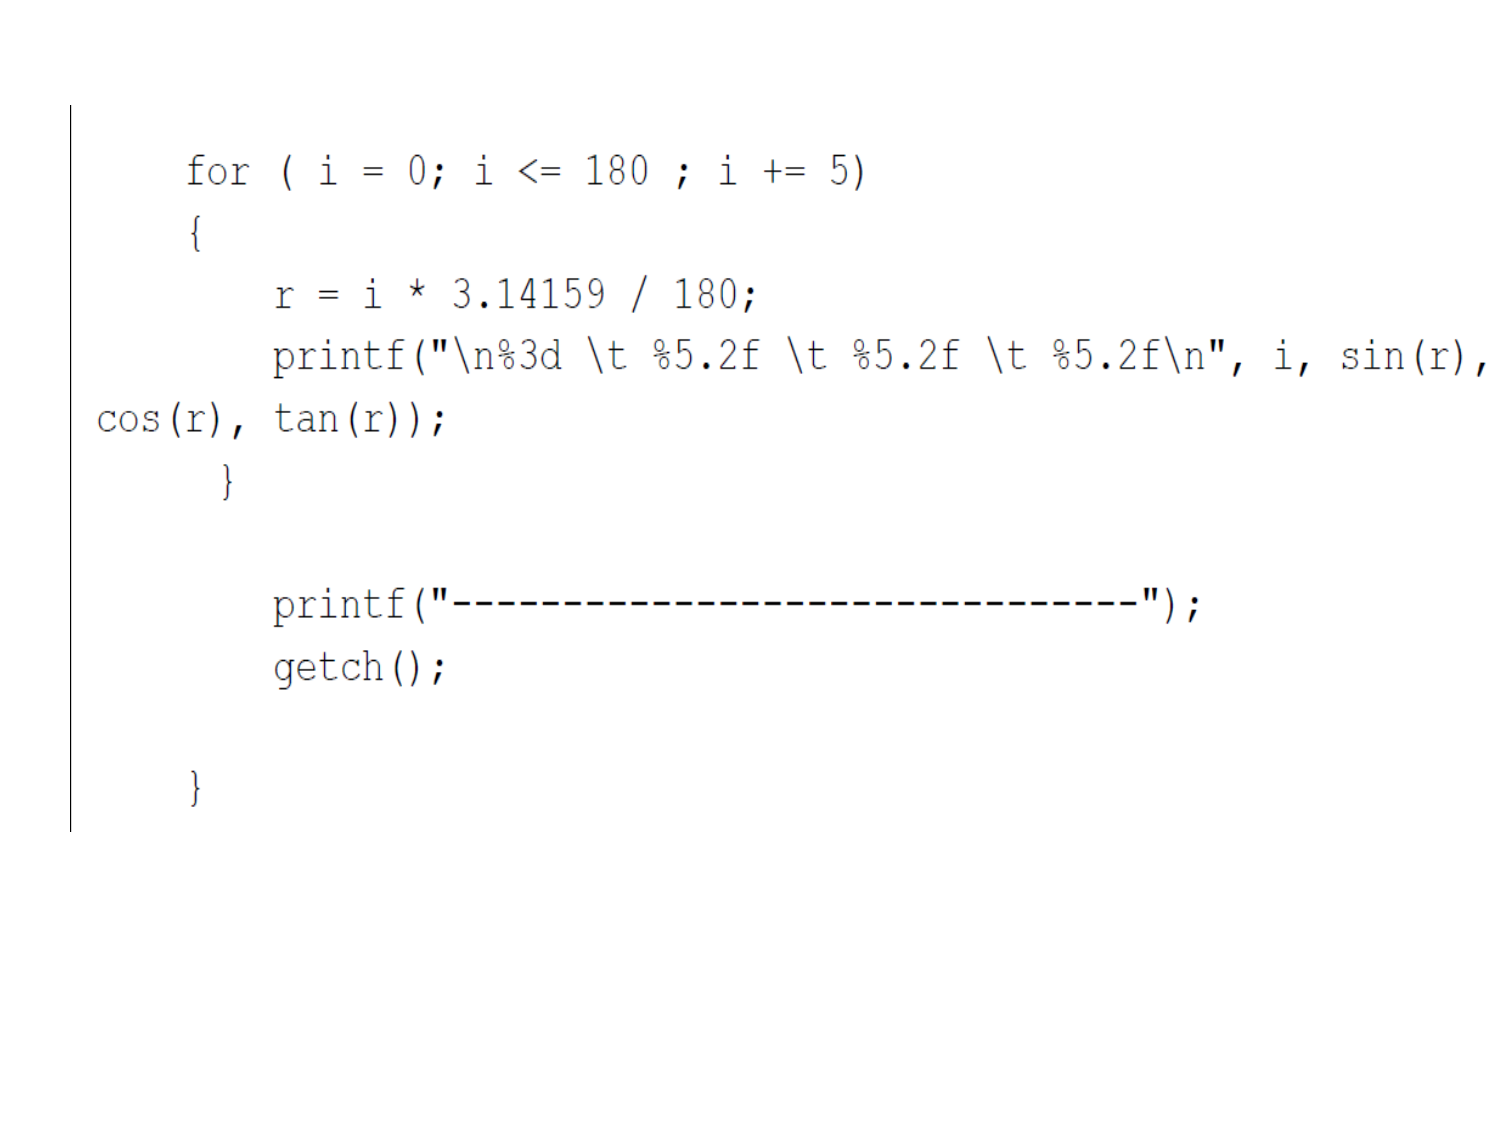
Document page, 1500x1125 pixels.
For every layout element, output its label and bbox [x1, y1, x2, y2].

picture [70, 105, 1500, 833]
